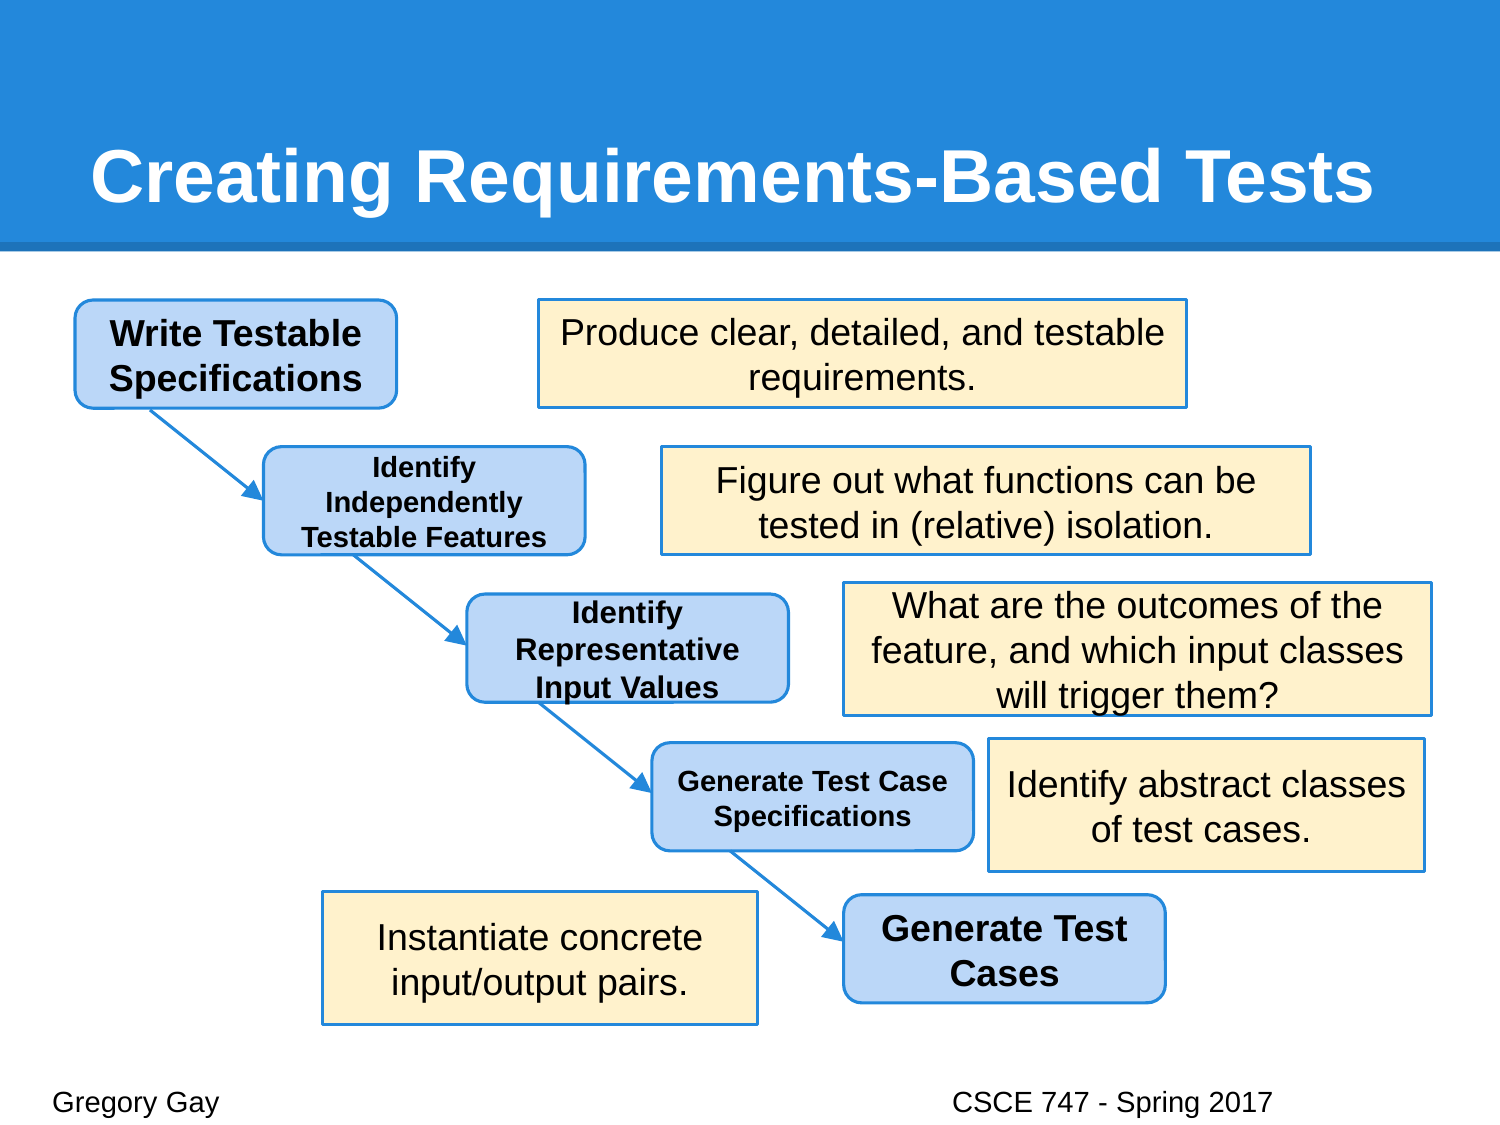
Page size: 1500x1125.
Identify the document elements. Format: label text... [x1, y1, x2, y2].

text_box Generate Test Case Specifications [651, 742, 974, 851]
text_box Write Testable Specifications [75, 299, 397, 409]
text_box Identify abstract classes of test cases. [988, 738, 1425, 872]
text_box Produce clear, detailed, and testable requirements. [538, 299, 1187, 408]
text_box Figure out what functions can be tested in (relative) isolation. [661, 446, 1311, 555]
text_box Instantiate concrete input/output pairs. [322, 891, 758, 1025]
title Creating Requirements-Based Tests [75, 45, 1425, 233]
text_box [353, 554, 468, 646]
text_box What are the outcomes of the feature, and which input classes will trigger them? [843, 582, 1432, 716]
text_box Gregory Gay CSCE 747 - Spring 2017 2 [37, 1068, 1463, 1114]
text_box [729, 850, 844, 942]
text_box Identify Representative Input Values [466, 594, 789, 703]
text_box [538, 702, 653, 794]
text_box Identify Independently Testable Features [263, 446, 586, 555]
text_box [149, 409, 264, 501]
text_box Generate Test Cases [843, 894, 1166, 1003]
